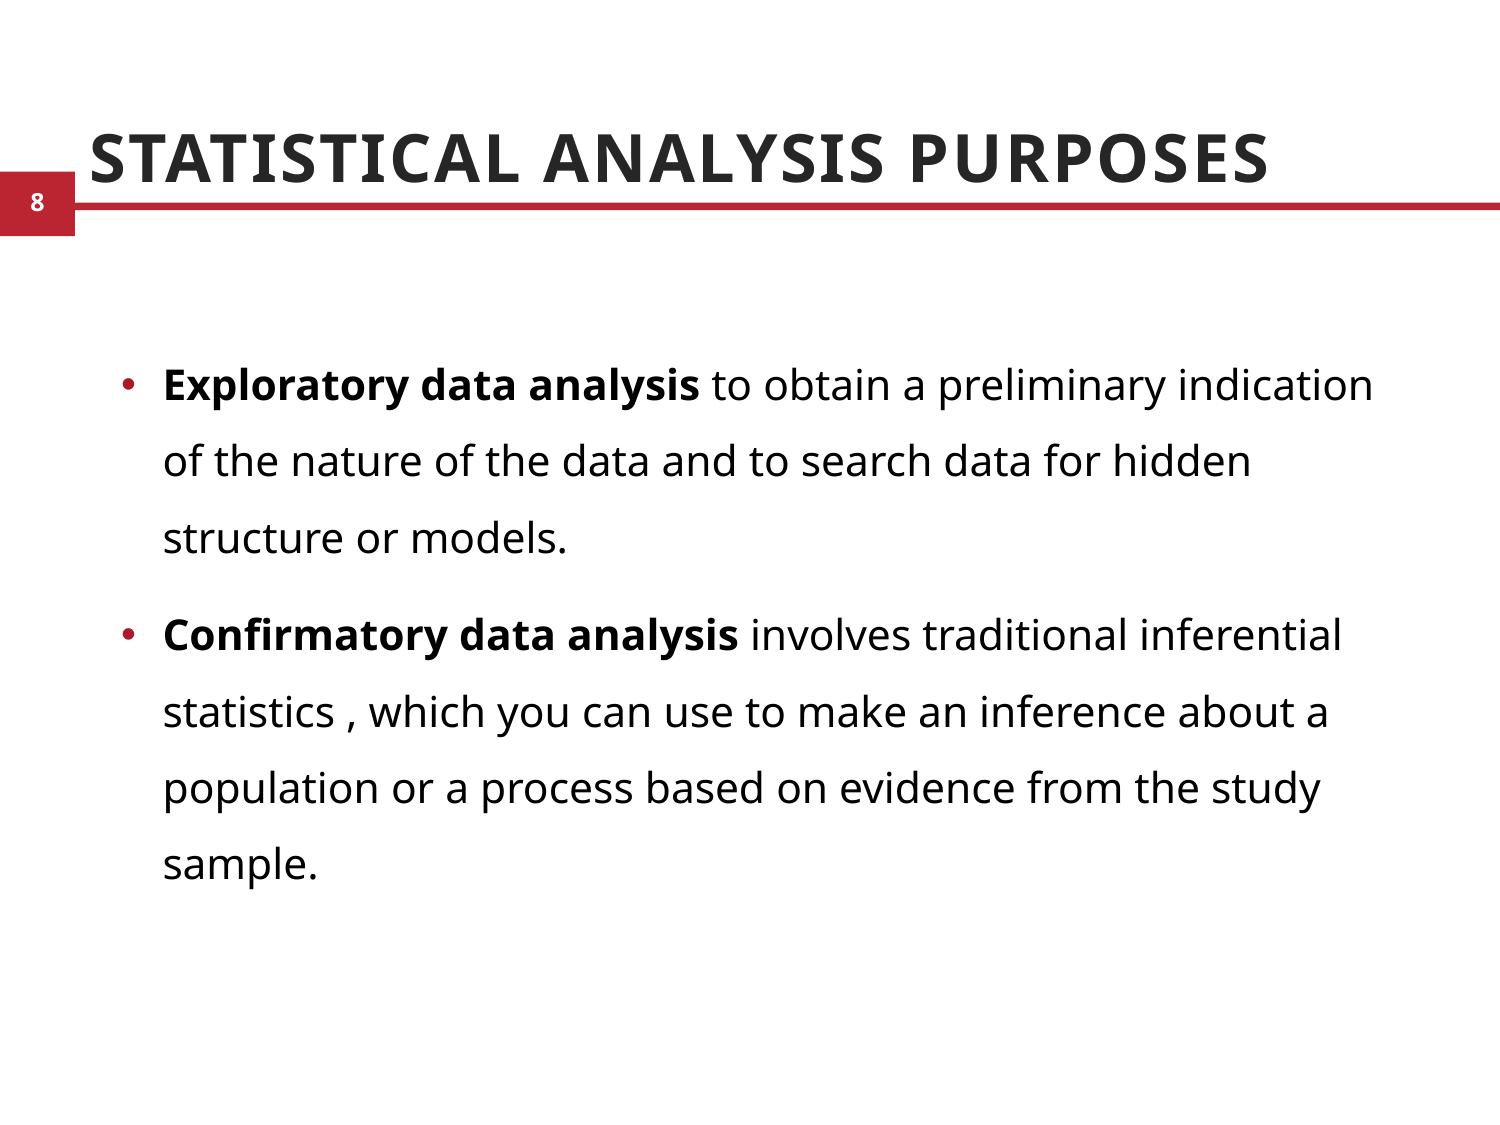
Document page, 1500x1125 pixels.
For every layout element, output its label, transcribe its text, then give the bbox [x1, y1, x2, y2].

list Exploratory data analysis to obtain a preliminary indication of the nature of the data and to search data for hidden structure or models. Confirmatory data analysis involves traditional inferential statistics , which you can use to make an inference about a population or a process based on evidence from the study sample. [106, 324, 1394, 900]
title Statistical Analysis Purposes [87, 0, 1438, 197]
